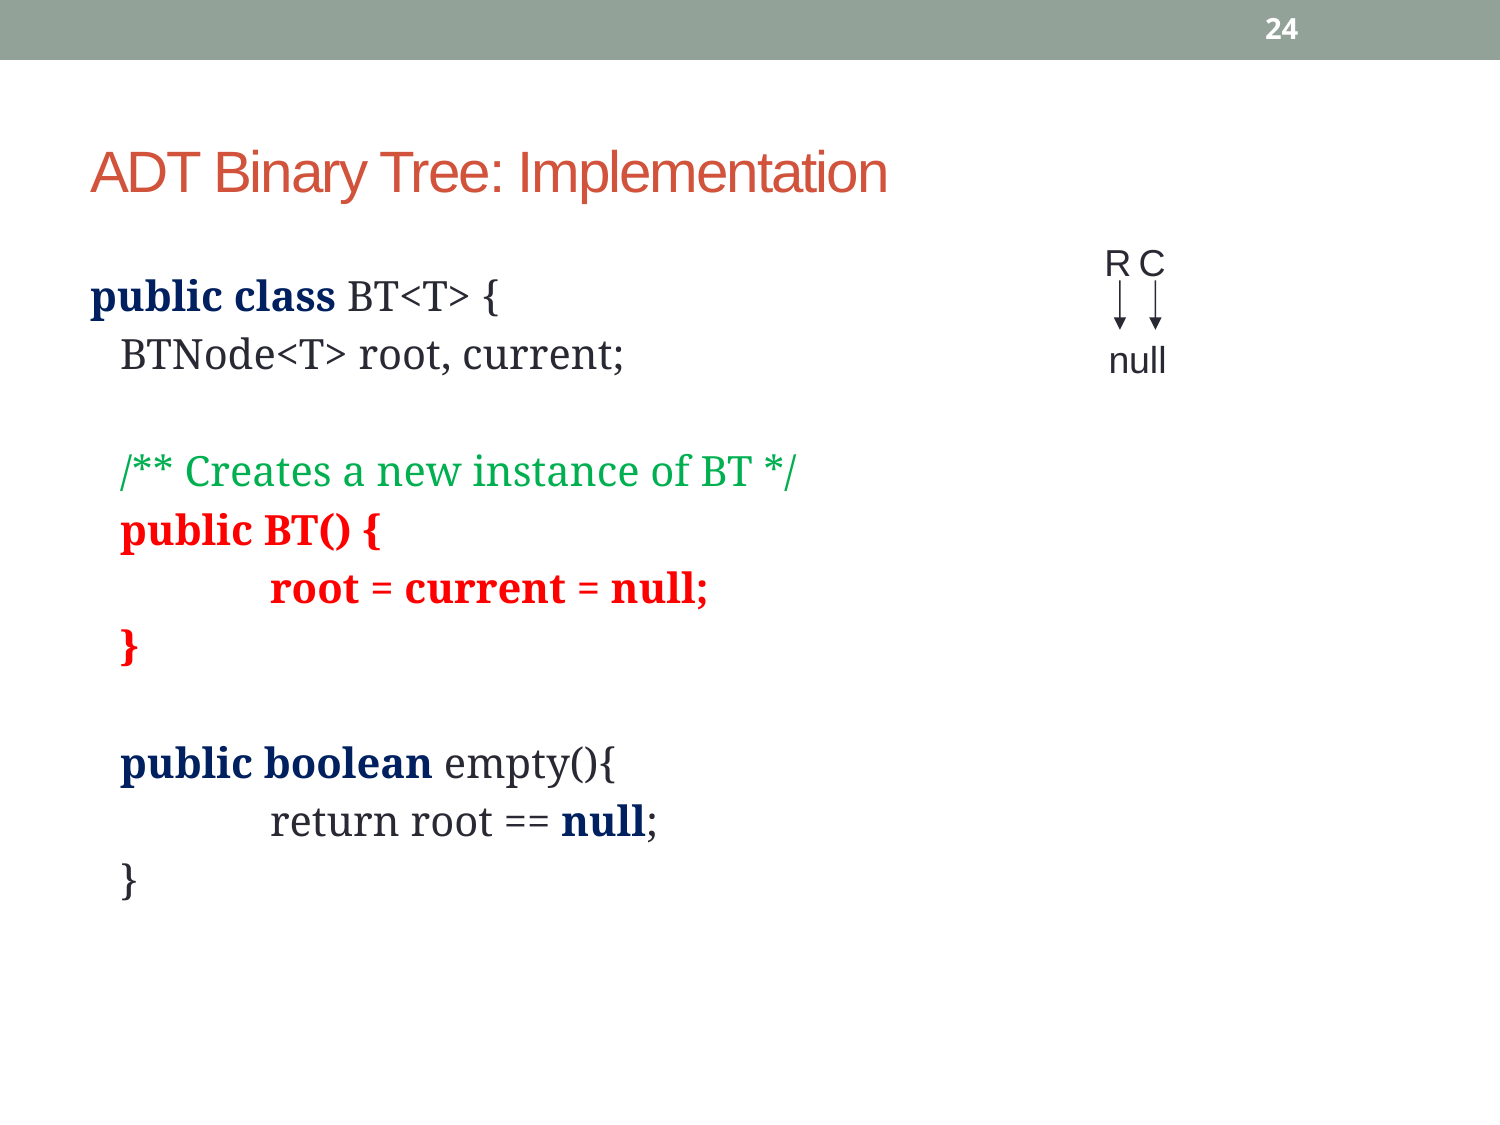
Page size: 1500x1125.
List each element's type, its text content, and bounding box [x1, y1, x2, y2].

text_box [1113, 280, 1127, 329]
text_box R [1089, 231, 1123, 292]
text_box null [1093, 329, 1182, 389]
list public class BT<T> { BTNode<T> root, current; /** Creates a new instance of BT */ public BT() { root = current = null; } public boolean empty(){ return root == null; } [75, 262, 1425, 1063]
title ADT Binary Tree: Implementation [75, 87, 1425, 250]
text_box [1149, 280, 1162, 329]
slide_number 24 [1250, 3, 1425, 57]
text_box C [1123, 231, 1181, 292]
